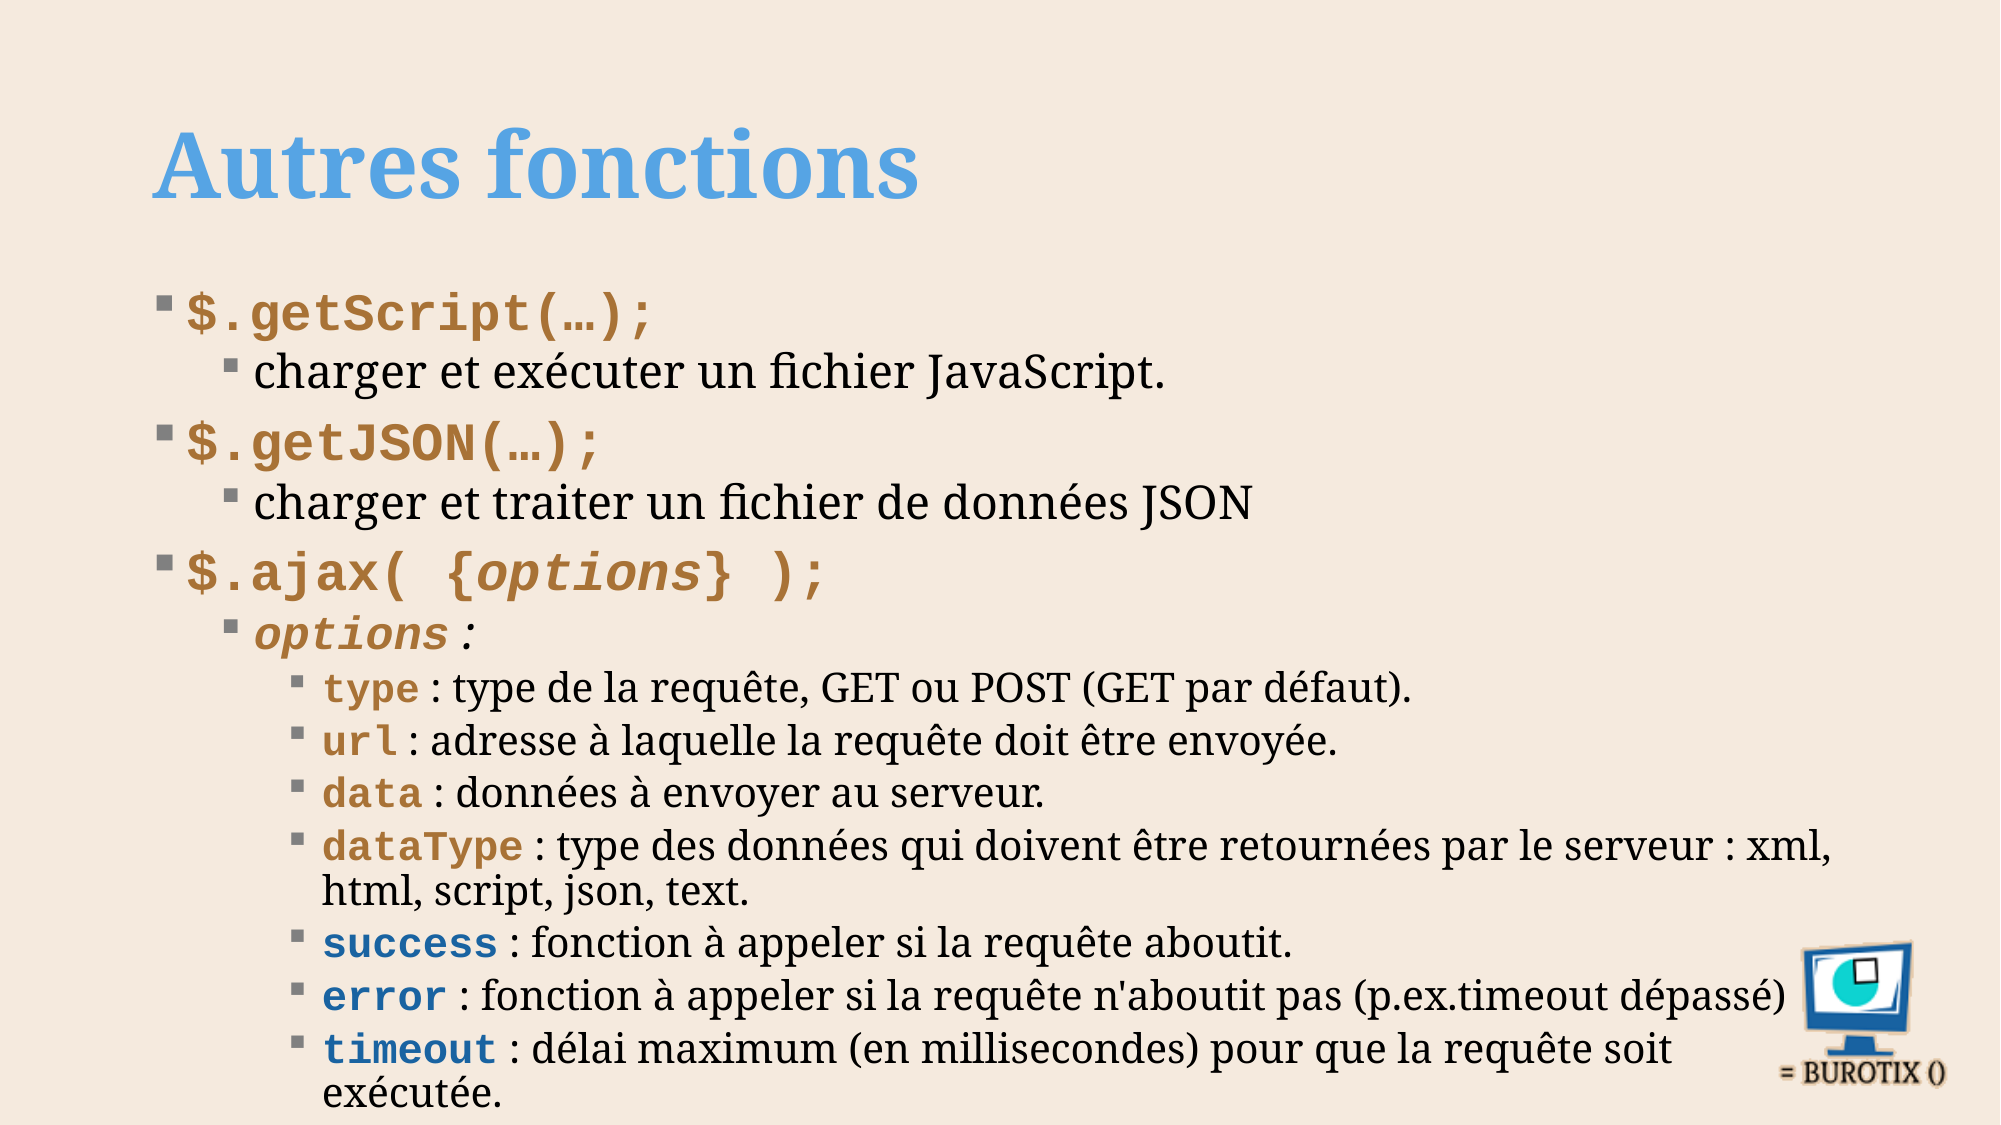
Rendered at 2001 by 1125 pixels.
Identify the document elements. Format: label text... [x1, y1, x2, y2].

title Autres fonctions [137, 59, 1863, 277]
list $.getScript(…); charger et exécuter un fichier JavaScript. $.getJSON(…); charger et traiter un fichier de données JSON $.ajax( {options} ); options : type : type de la requête, GET ou POST (GET par défaut). url : adresse à laquelle la requête doit être envoyée. data : données à envoyer au serveur. dataType : type des données qui doivent être retournées par le serveur : xml, html, script, json, text. success : fonction à appeler si la requête aboutit. error : fonction à appeler si la requête n'aboutit pas (p.ex.timeout dépassé) timeout : délai maximum (en millisecondes) pour que la requête soit exécutée. [137, 277, 1863, 1125]
picture [1863, 938, 1949, 1089]
